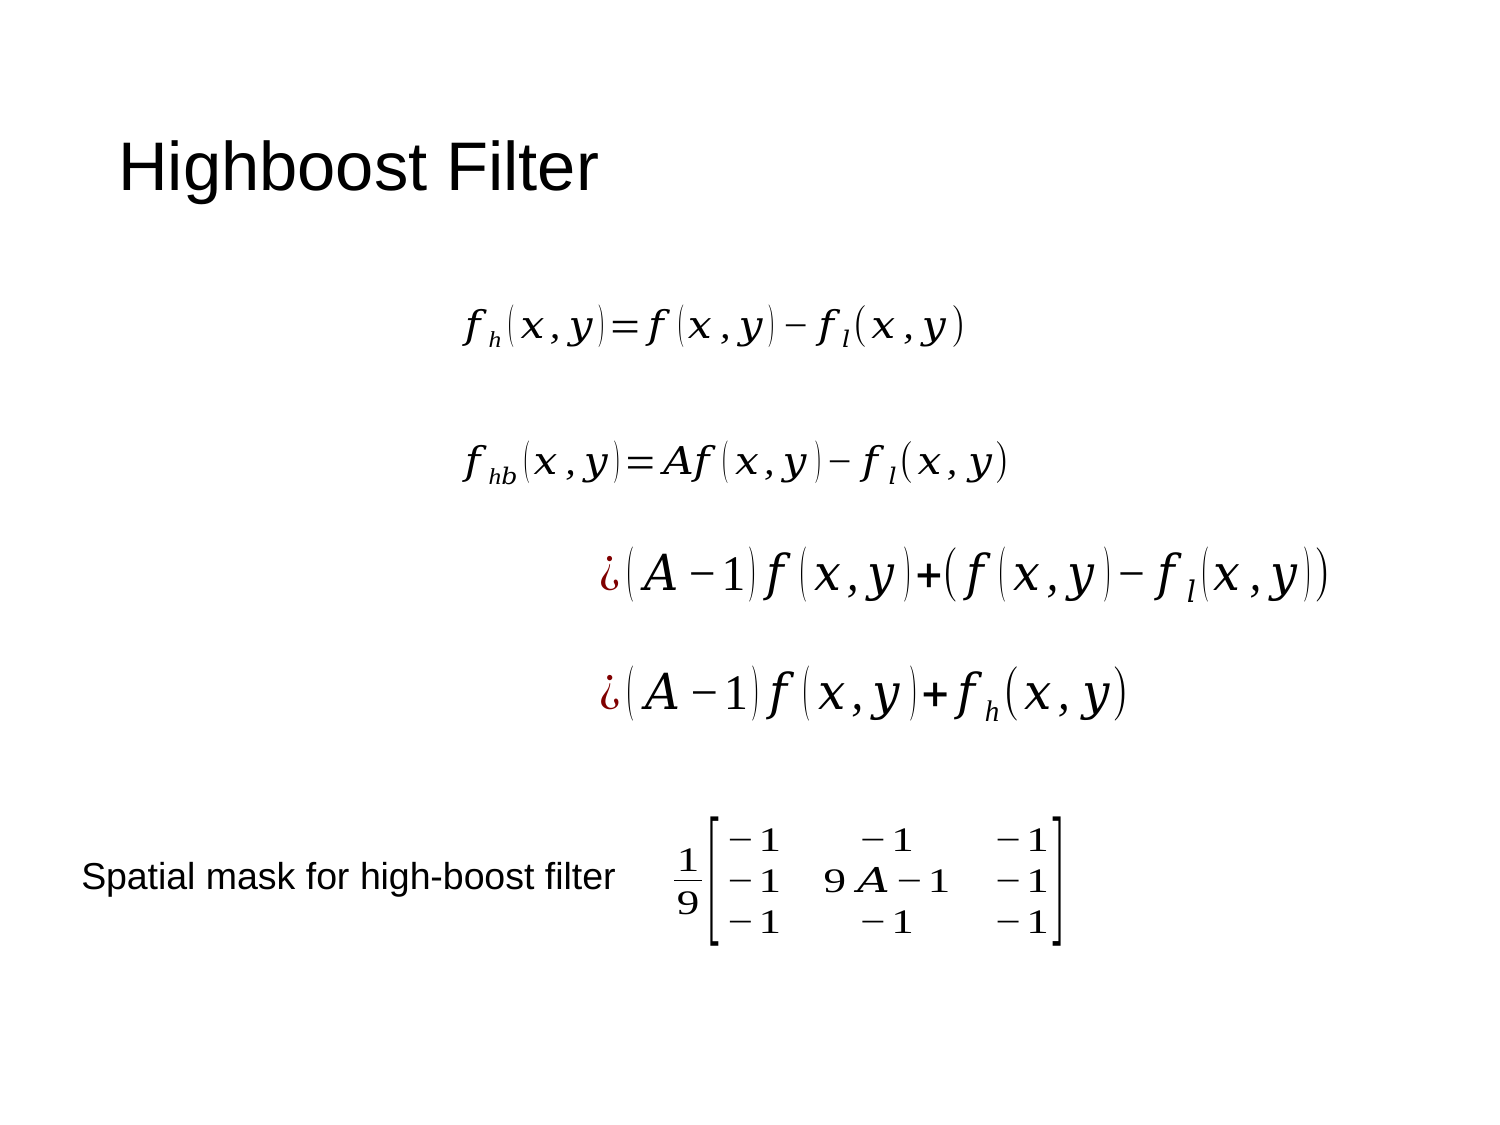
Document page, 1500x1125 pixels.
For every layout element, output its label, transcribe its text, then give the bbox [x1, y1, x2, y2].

text_box Spatial mask for high-boost filter [66, 844, 632, 905]
title Highboost Filter [103, 59, 1397, 278]
